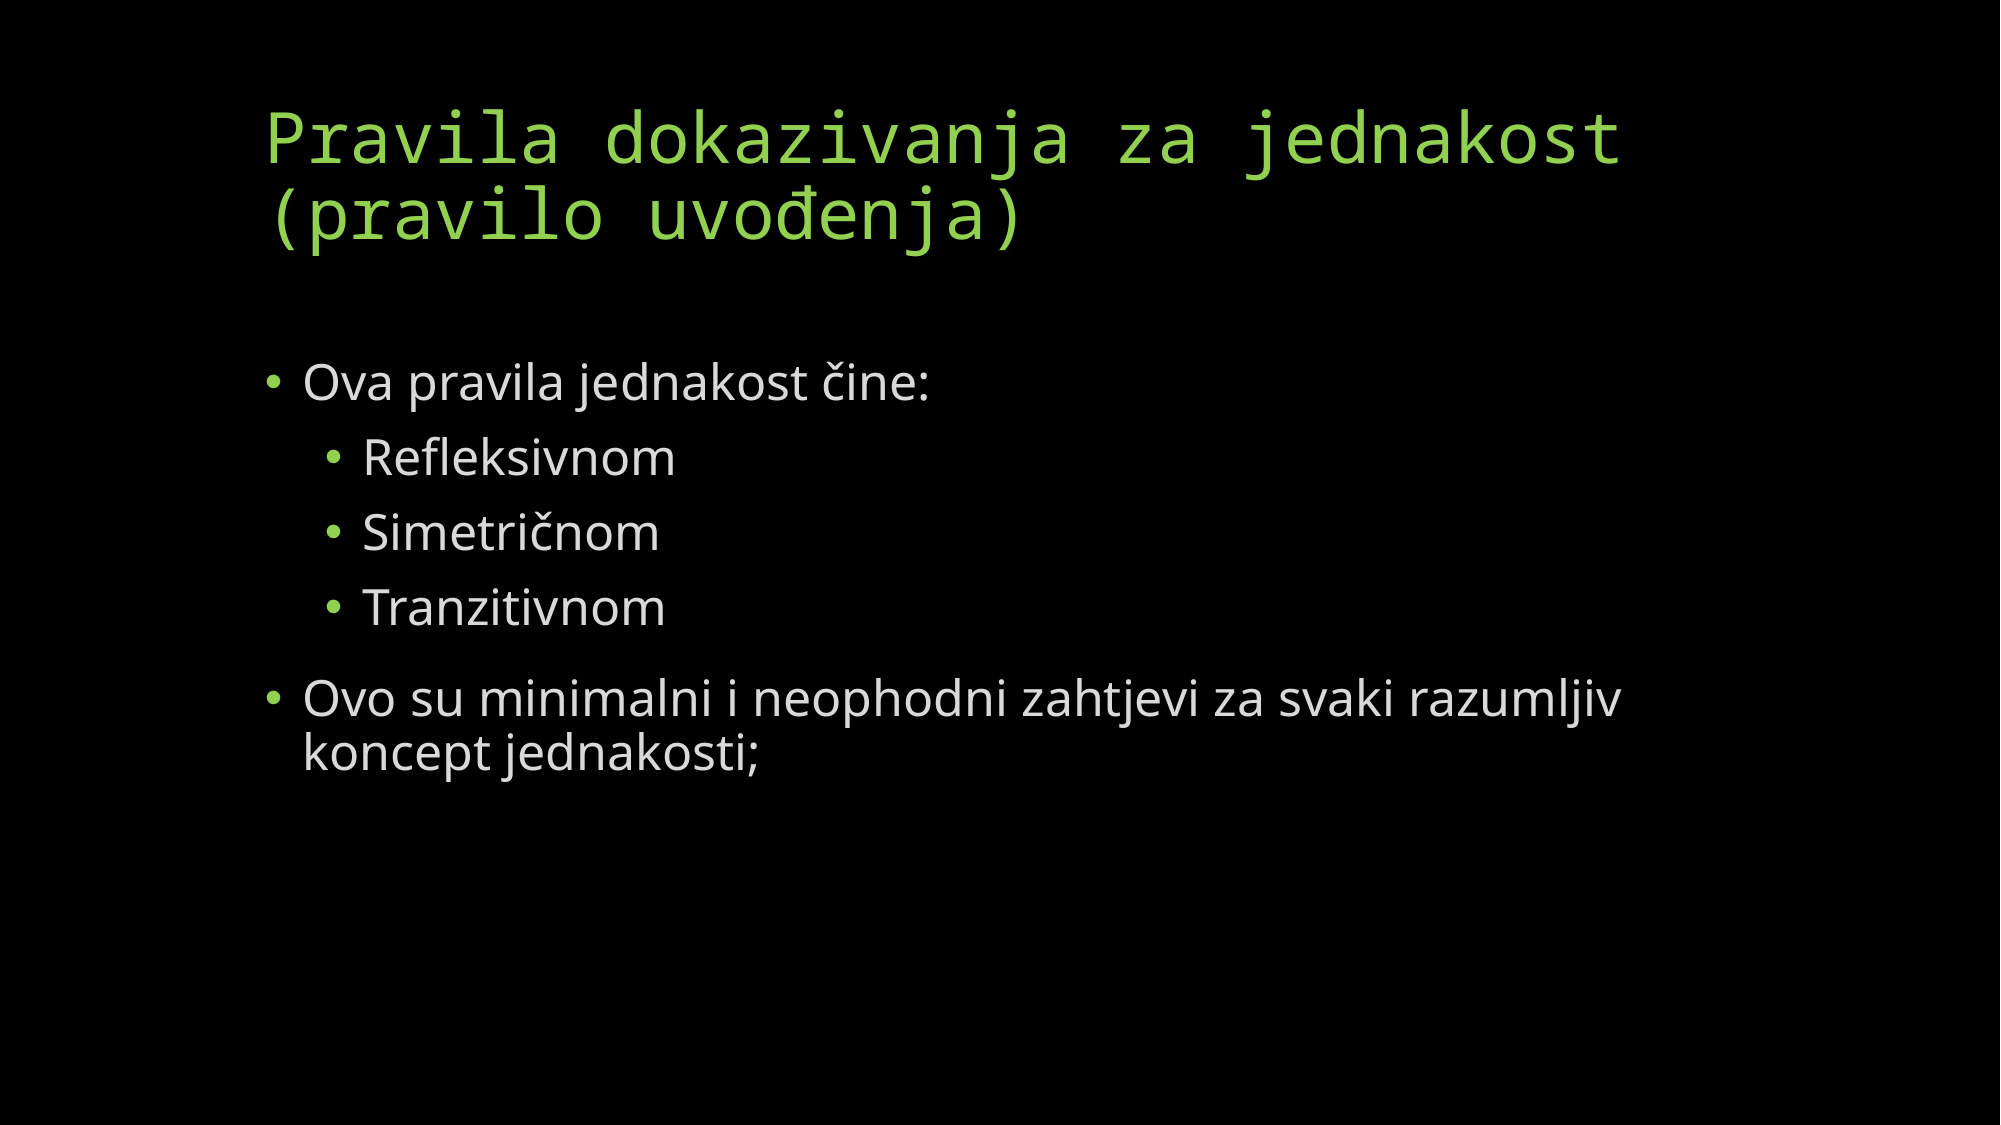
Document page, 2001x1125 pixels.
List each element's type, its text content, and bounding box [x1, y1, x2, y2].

list Ova pravila jednakost čine: Refleksivnom Simetričnom Tranzitivnom Ovo su minimalni i neophodni zahtjevi za svaki razumljiv koncept jednakosti; [249, 350, 1750, 1050]
title Pravila dokazivanja za jednakost (pravilo uvođenja) [249, 75, 1750, 263]
